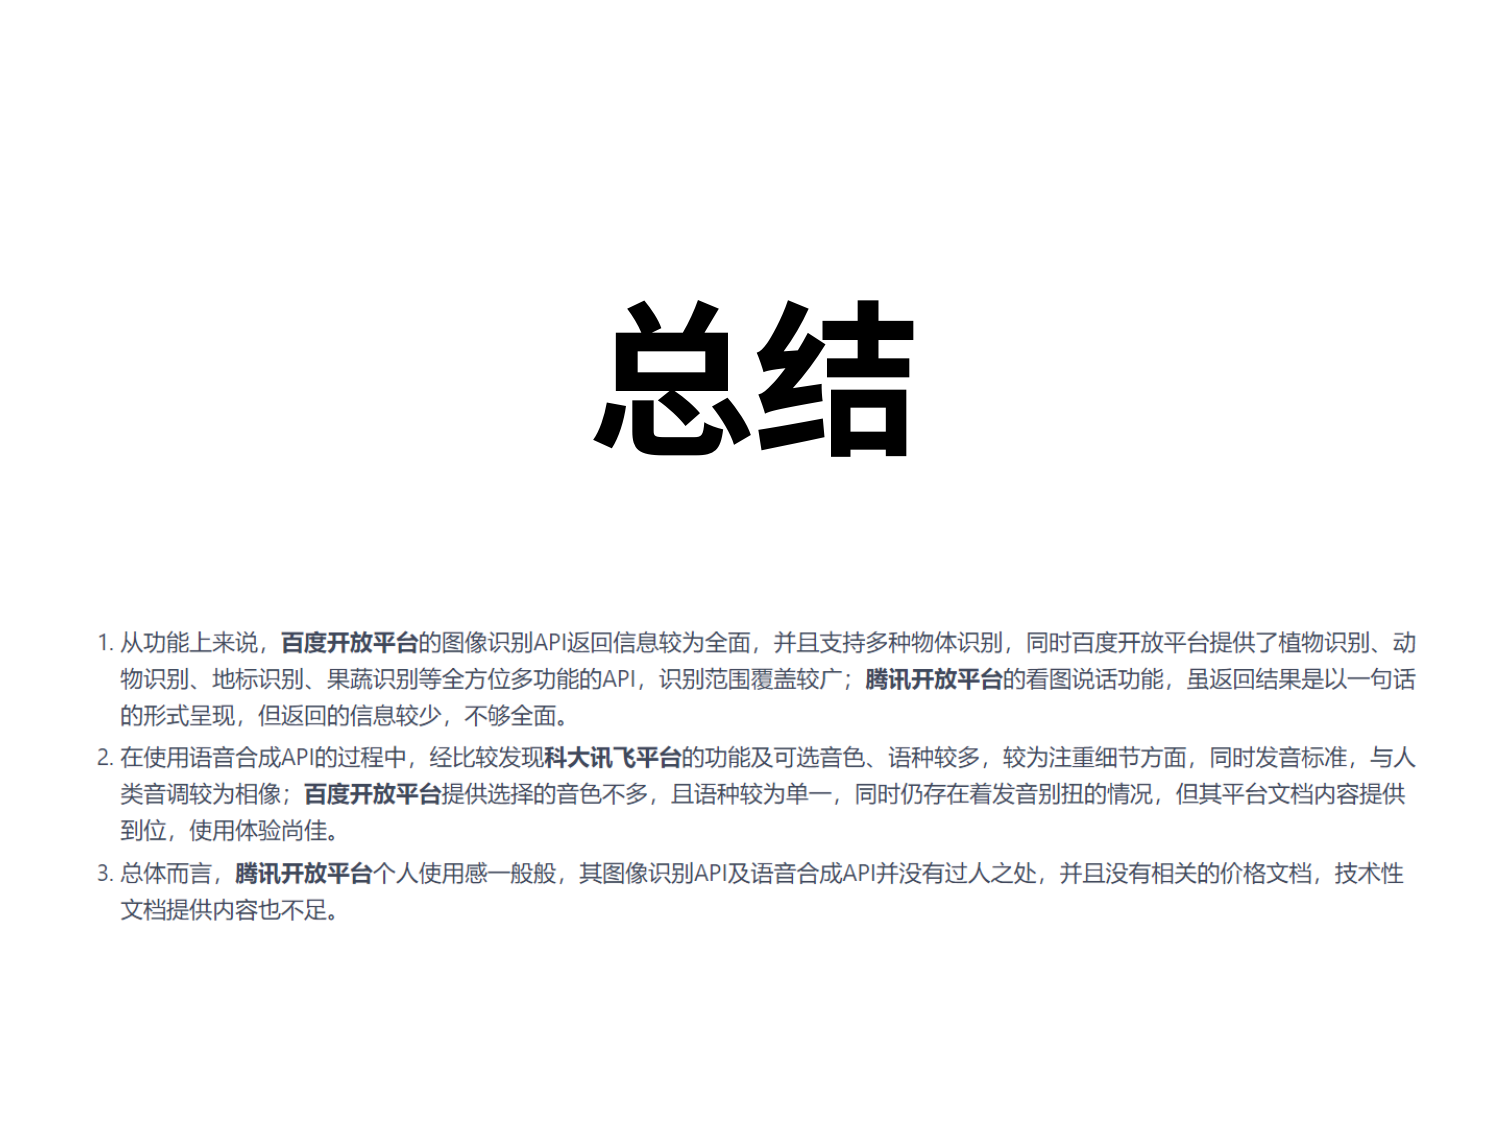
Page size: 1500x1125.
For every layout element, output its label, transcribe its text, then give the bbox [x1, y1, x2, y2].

title 总结 [117, 255, 1393, 497]
picture [86, 621, 1424, 930]
